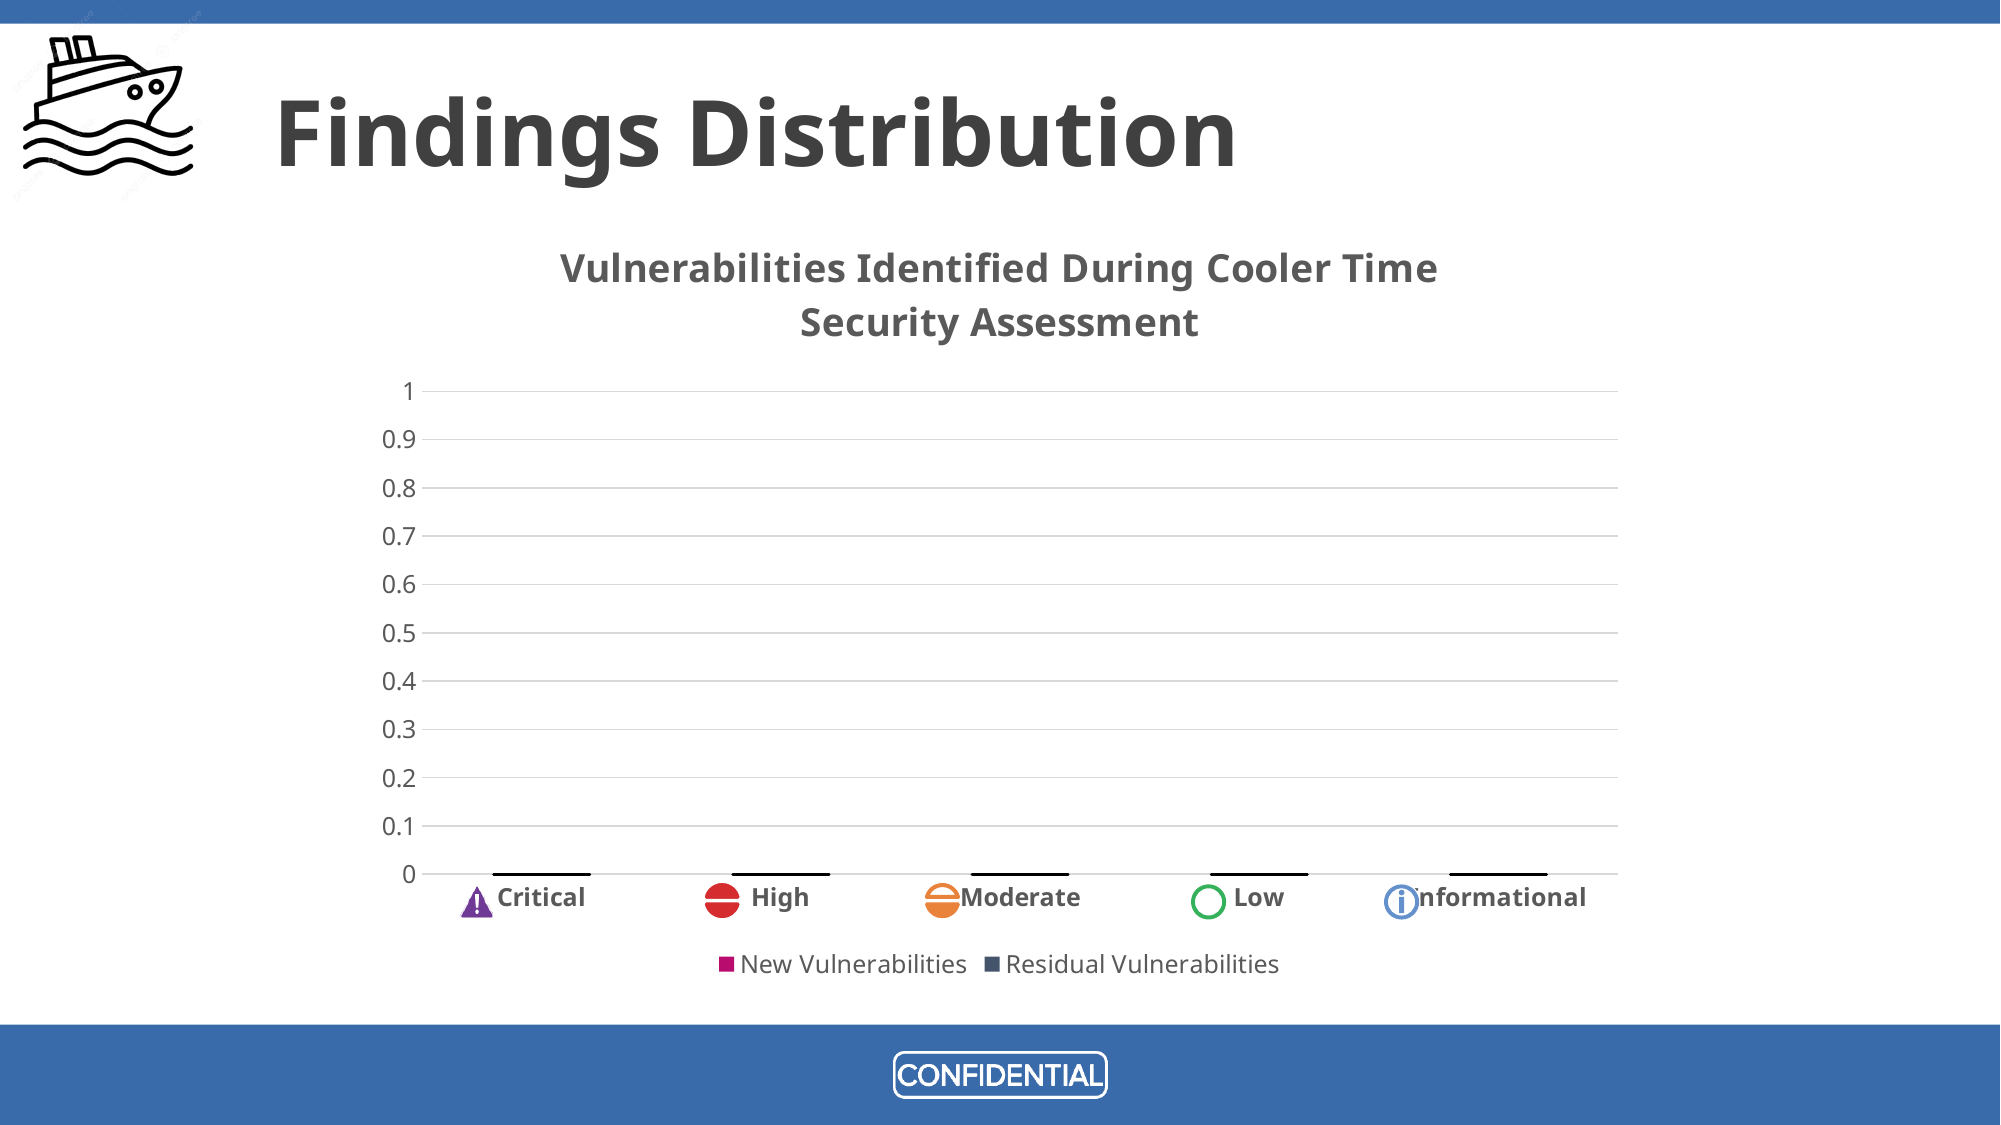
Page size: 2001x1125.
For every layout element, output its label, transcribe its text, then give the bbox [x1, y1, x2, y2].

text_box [1189, 883, 1228, 921]
text_box [0, 1024, 2000, 1125]
text_box Findings Distribution [258, 66, 1903, 192]
picture [887, 1036, 1113, 1113]
chart [355, 205, 1644, 988]
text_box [923, 882, 962, 920]
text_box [1382, 883, 1421, 921]
picture [0, 0, 216, 214]
text_box [216, 0, 2000, 25]
